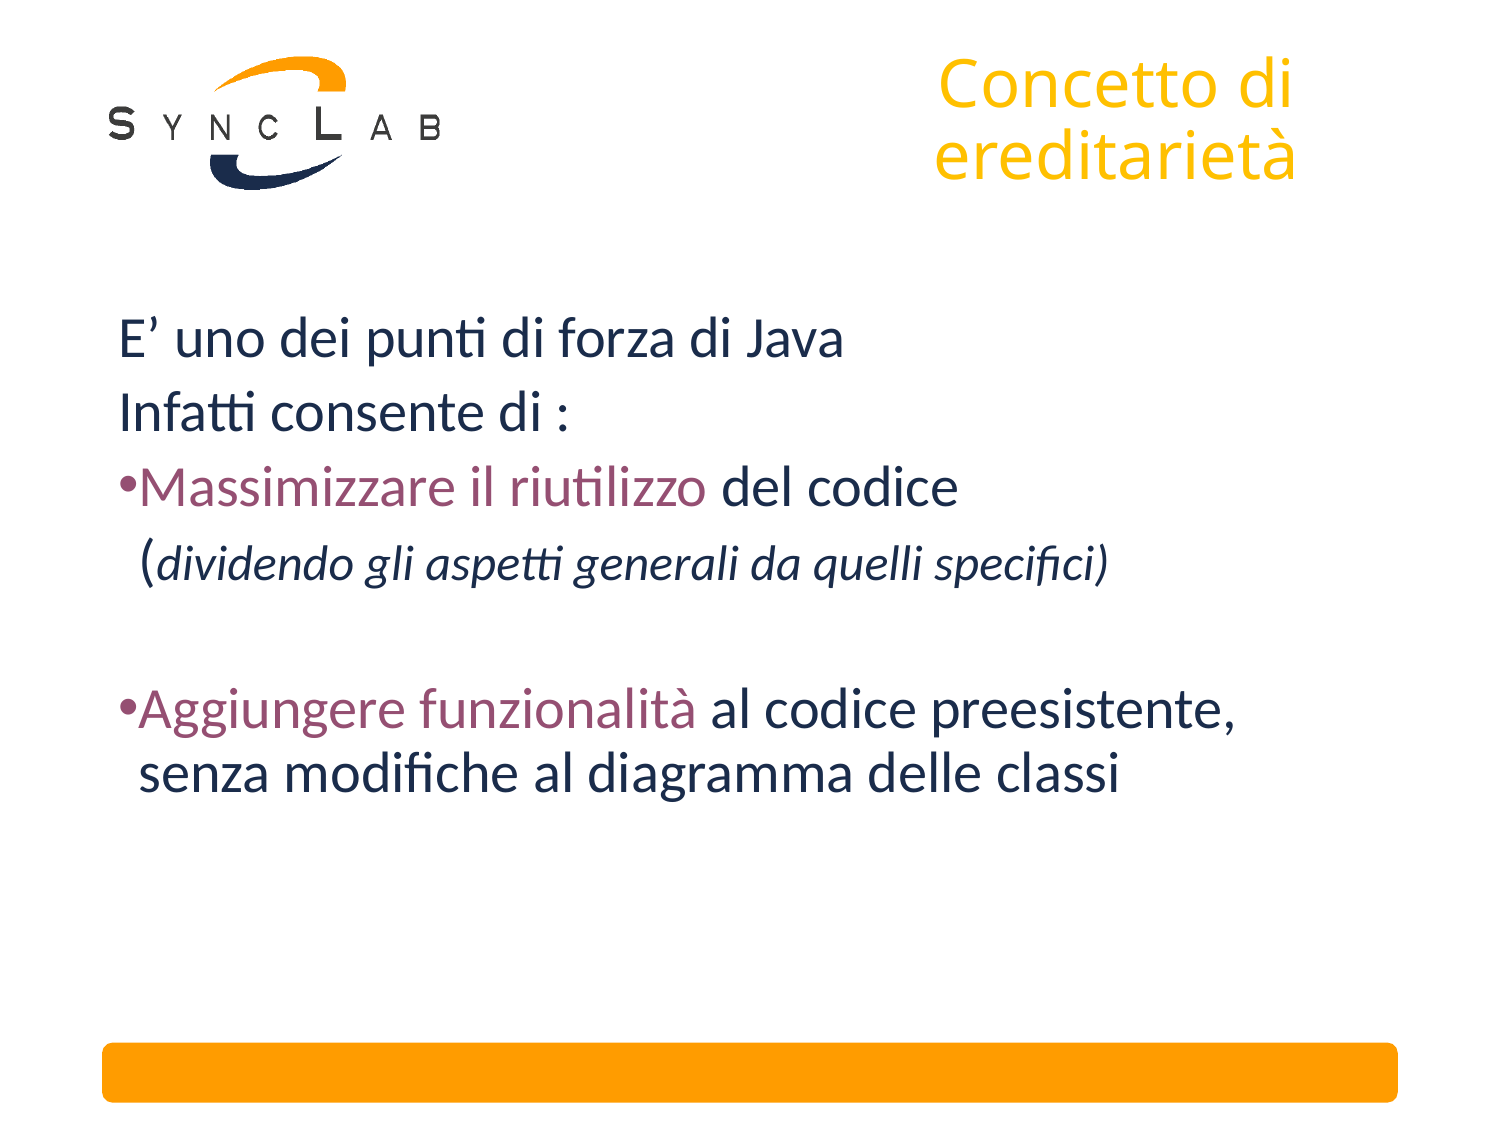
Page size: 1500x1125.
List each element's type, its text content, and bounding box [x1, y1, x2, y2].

picture [103, 52, 445, 193]
title Concetto di ereditarietà [768, 17, 1466, 227]
list E’ uno dei punti di forza di Java Infatti consente di : Massimizzare il riutilizzo del codice (dividendo gli aspetti generali da quelli specifici) Aggiungere funzionalità al codice preesistente, senza modifiche al diagramma delle classi [103, 299, 1397, 1014]
